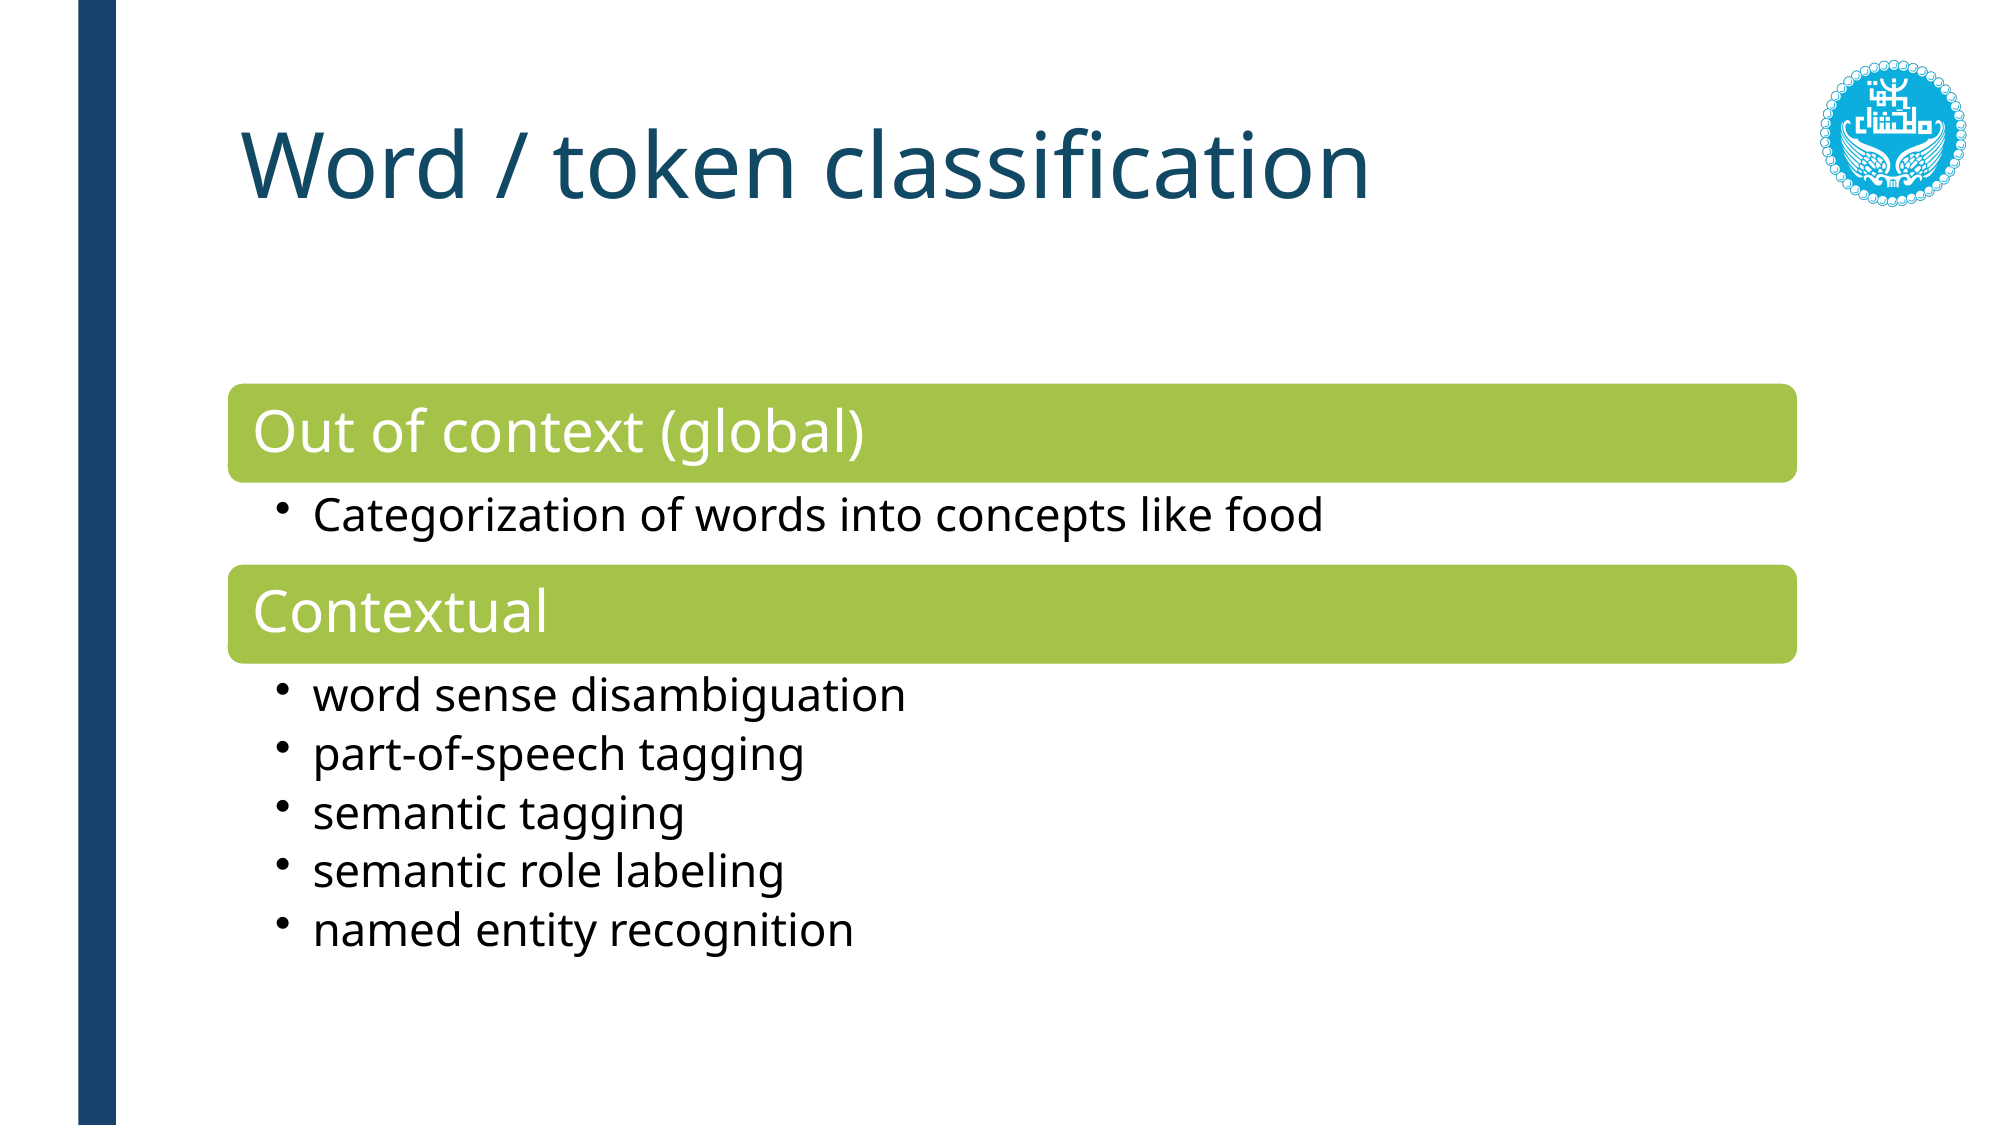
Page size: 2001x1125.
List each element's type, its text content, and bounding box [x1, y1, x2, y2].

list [224, 374, 1800, 963]
title Word / token classification [225, 112, 1800, 357]
picture [1819, 58, 1968, 208]
